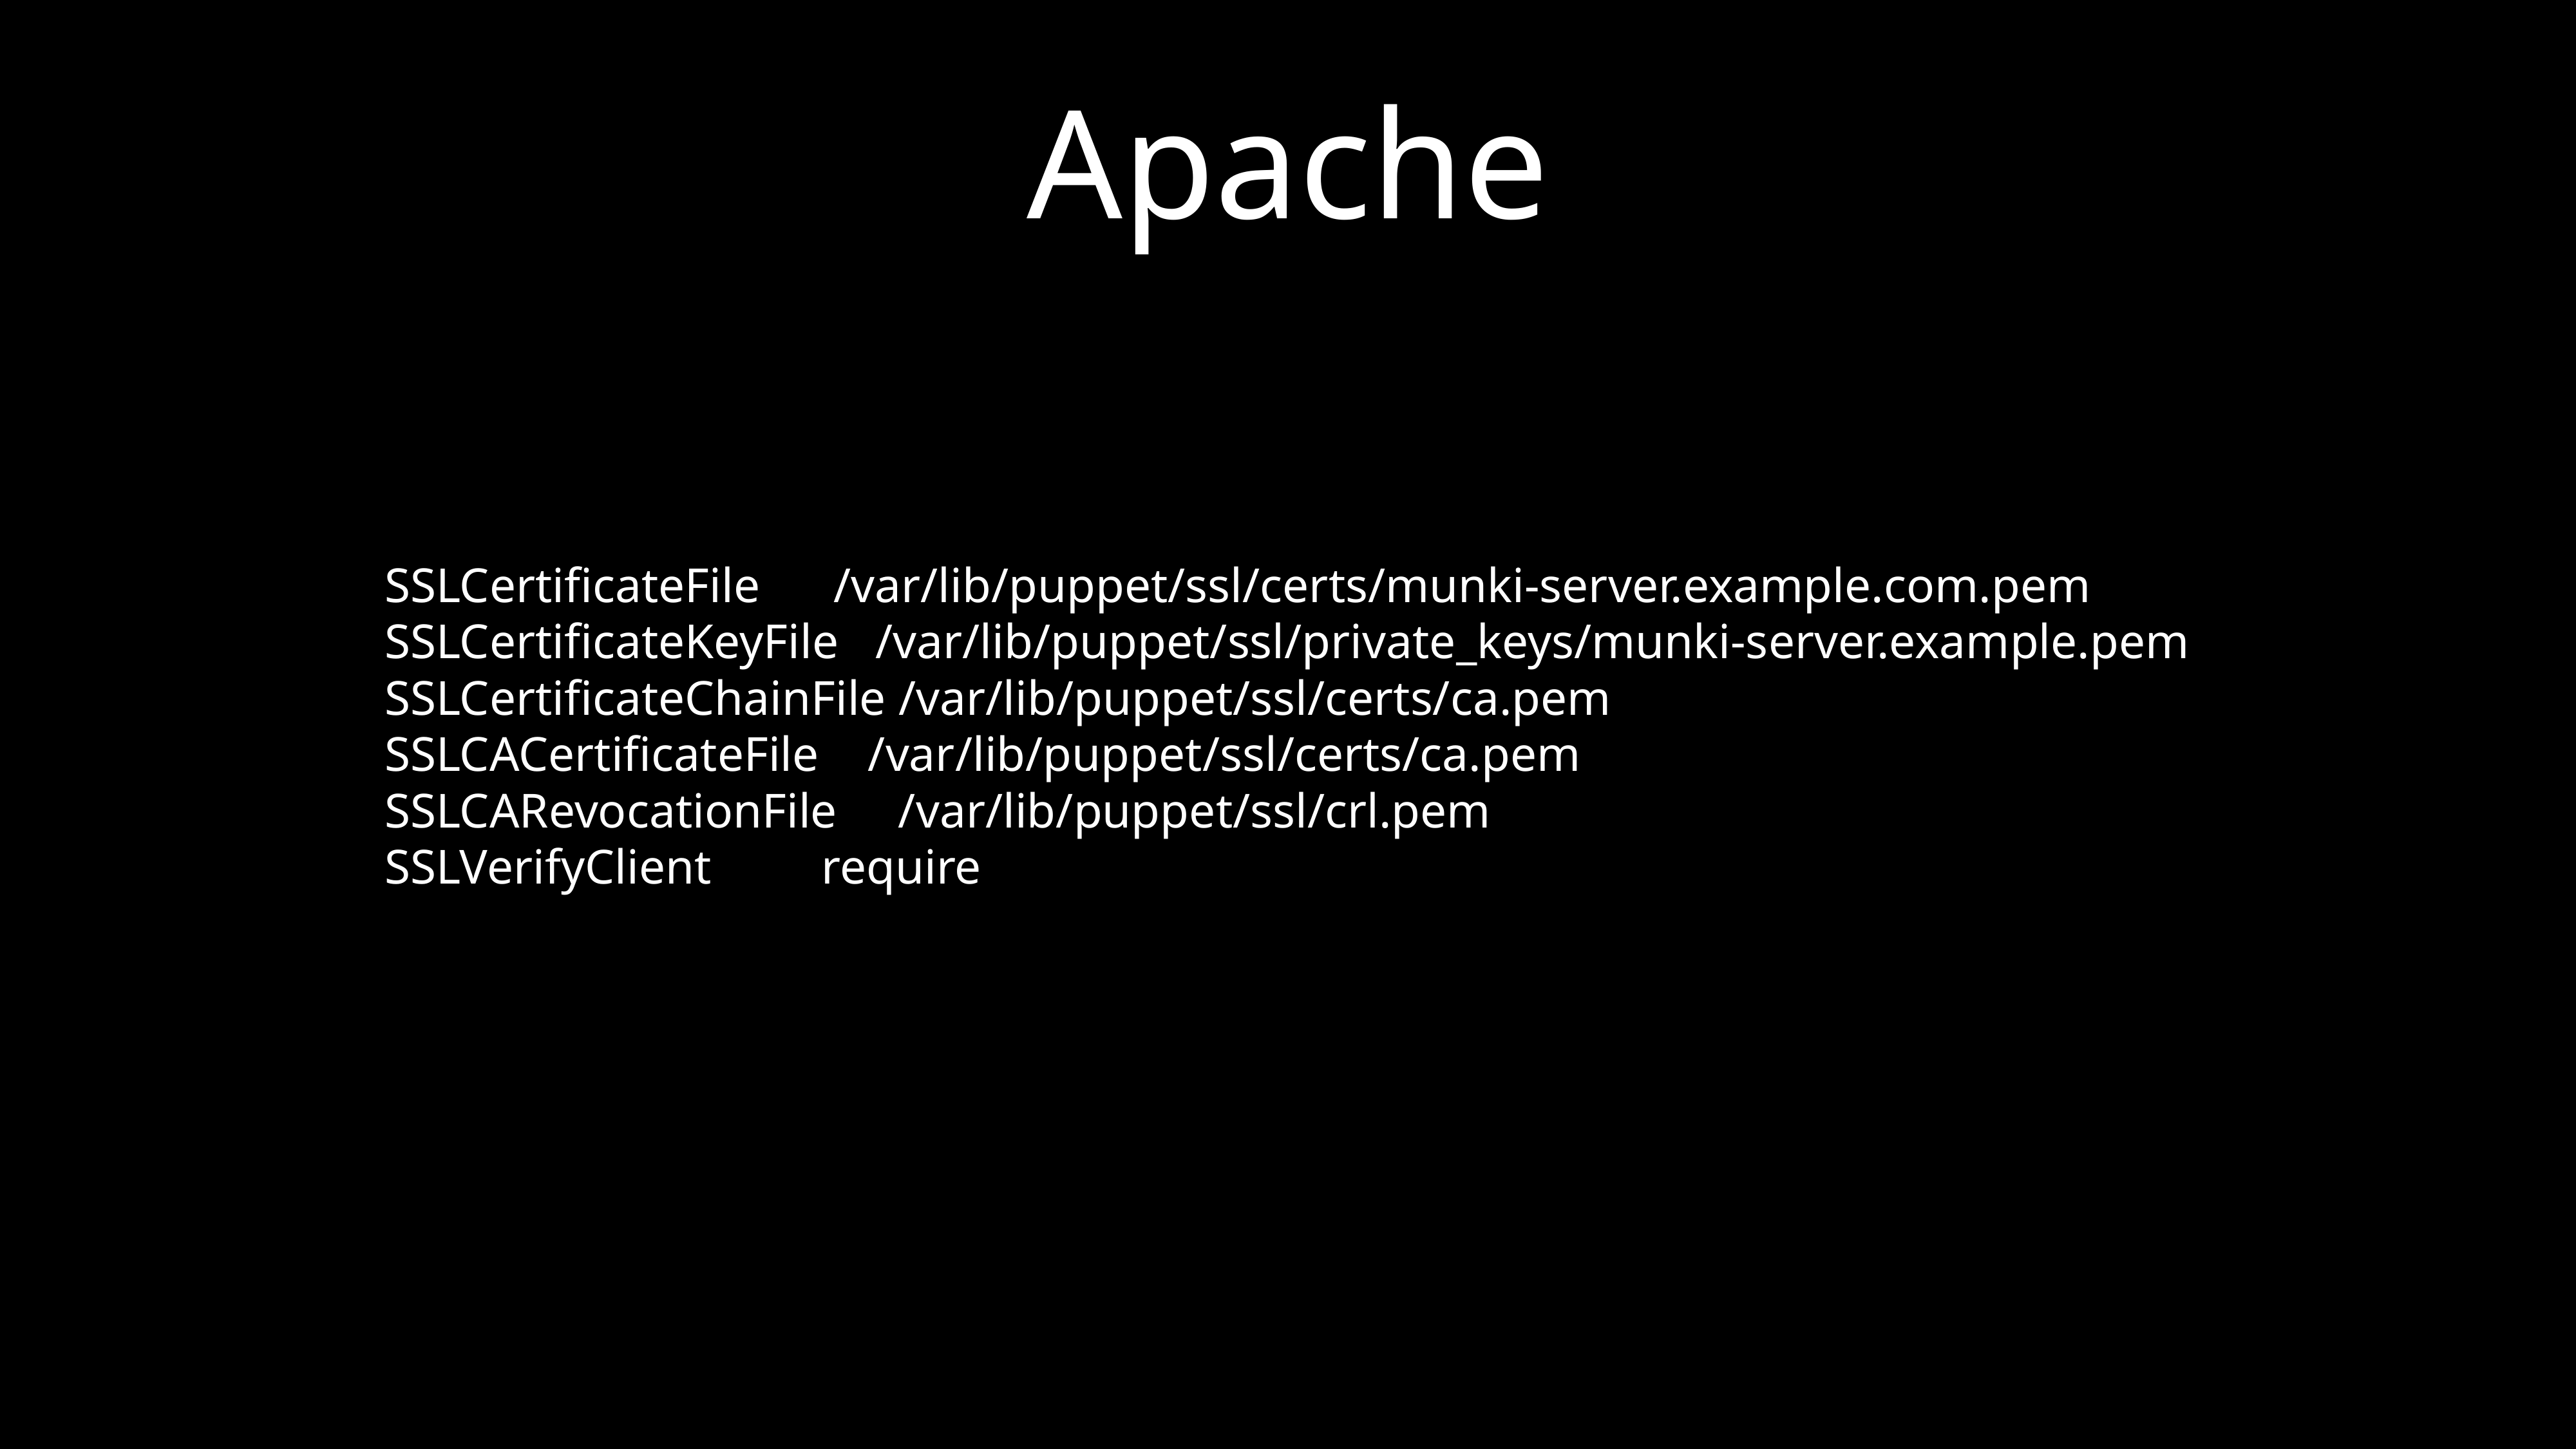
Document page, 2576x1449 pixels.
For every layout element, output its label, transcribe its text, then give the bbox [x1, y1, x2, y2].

title Apache [178, 37, 2398, 279]
text_box SSLCertificateFile /var/lib/puppet/ssl/certs/munki-server.example.com.pem SSLCertificateKeyFile /var/lib/puppet/ssl/private_keys/munki-server.example.pem SSLCertificateChainFile /var/lib/puppet/ssl/certs/ca.pem SSLCACertificateFile /var/lib/puppet/ssl/certs/ca.pem SSLCARevocationFile /var/lib/puppet/ssl/crl.pem SSLVerifyClient require [379, 550, 2197, 899]
